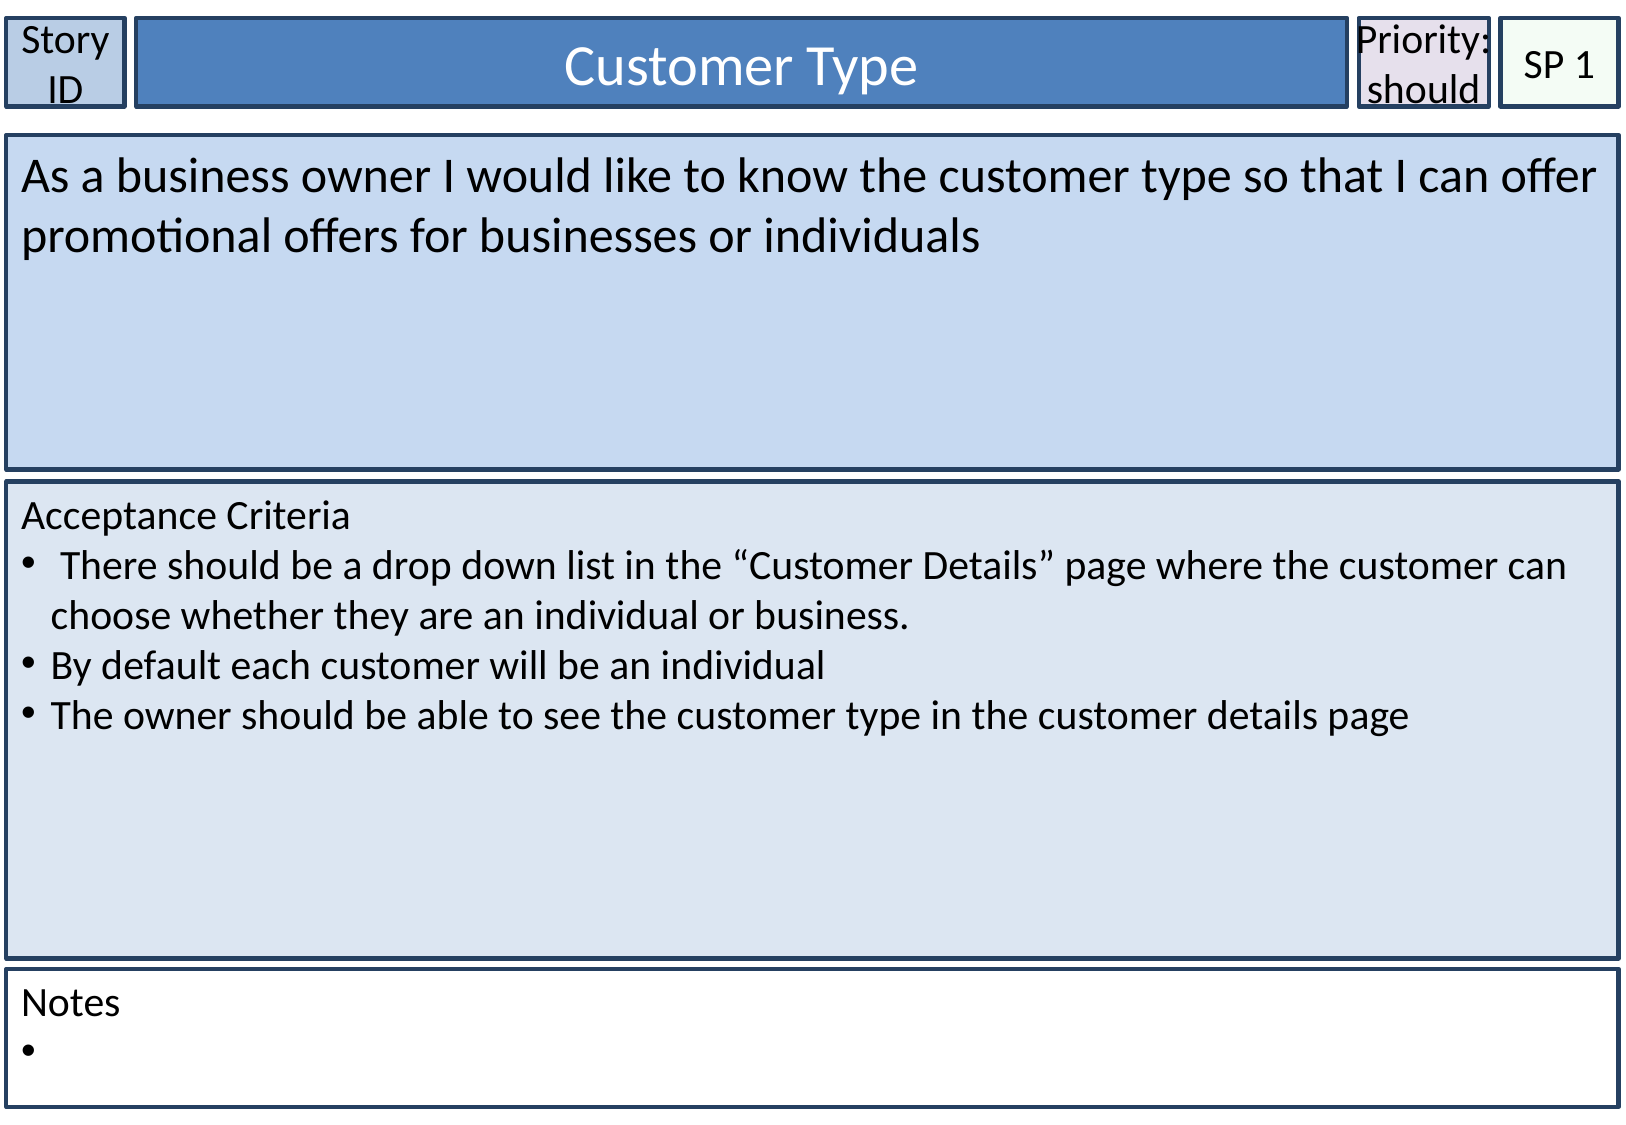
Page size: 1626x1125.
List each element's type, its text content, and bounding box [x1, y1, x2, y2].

text_box SP 1 [1498, 16, 1621, 109]
text_box Notes [4, 967, 1621, 1109]
text_box Story ID [4, 16, 127, 109]
text_box Priority: should [1357, 16, 1491, 109]
text_box As a business owner I would like to know the customer type so that I can offer promotional offers for businesses or individuals [4, 133, 1621, 472]
text_box Customer Type [134, 16, 1349, 109]
text_box Acceptance Criteria There should be a drop down list in the “Customer Details” page where the customer can choose whether they are an individual or business. By default each customer will be an individual The owner should be able to see the customer type in the customer details page [4, 479, 1621, 961]
